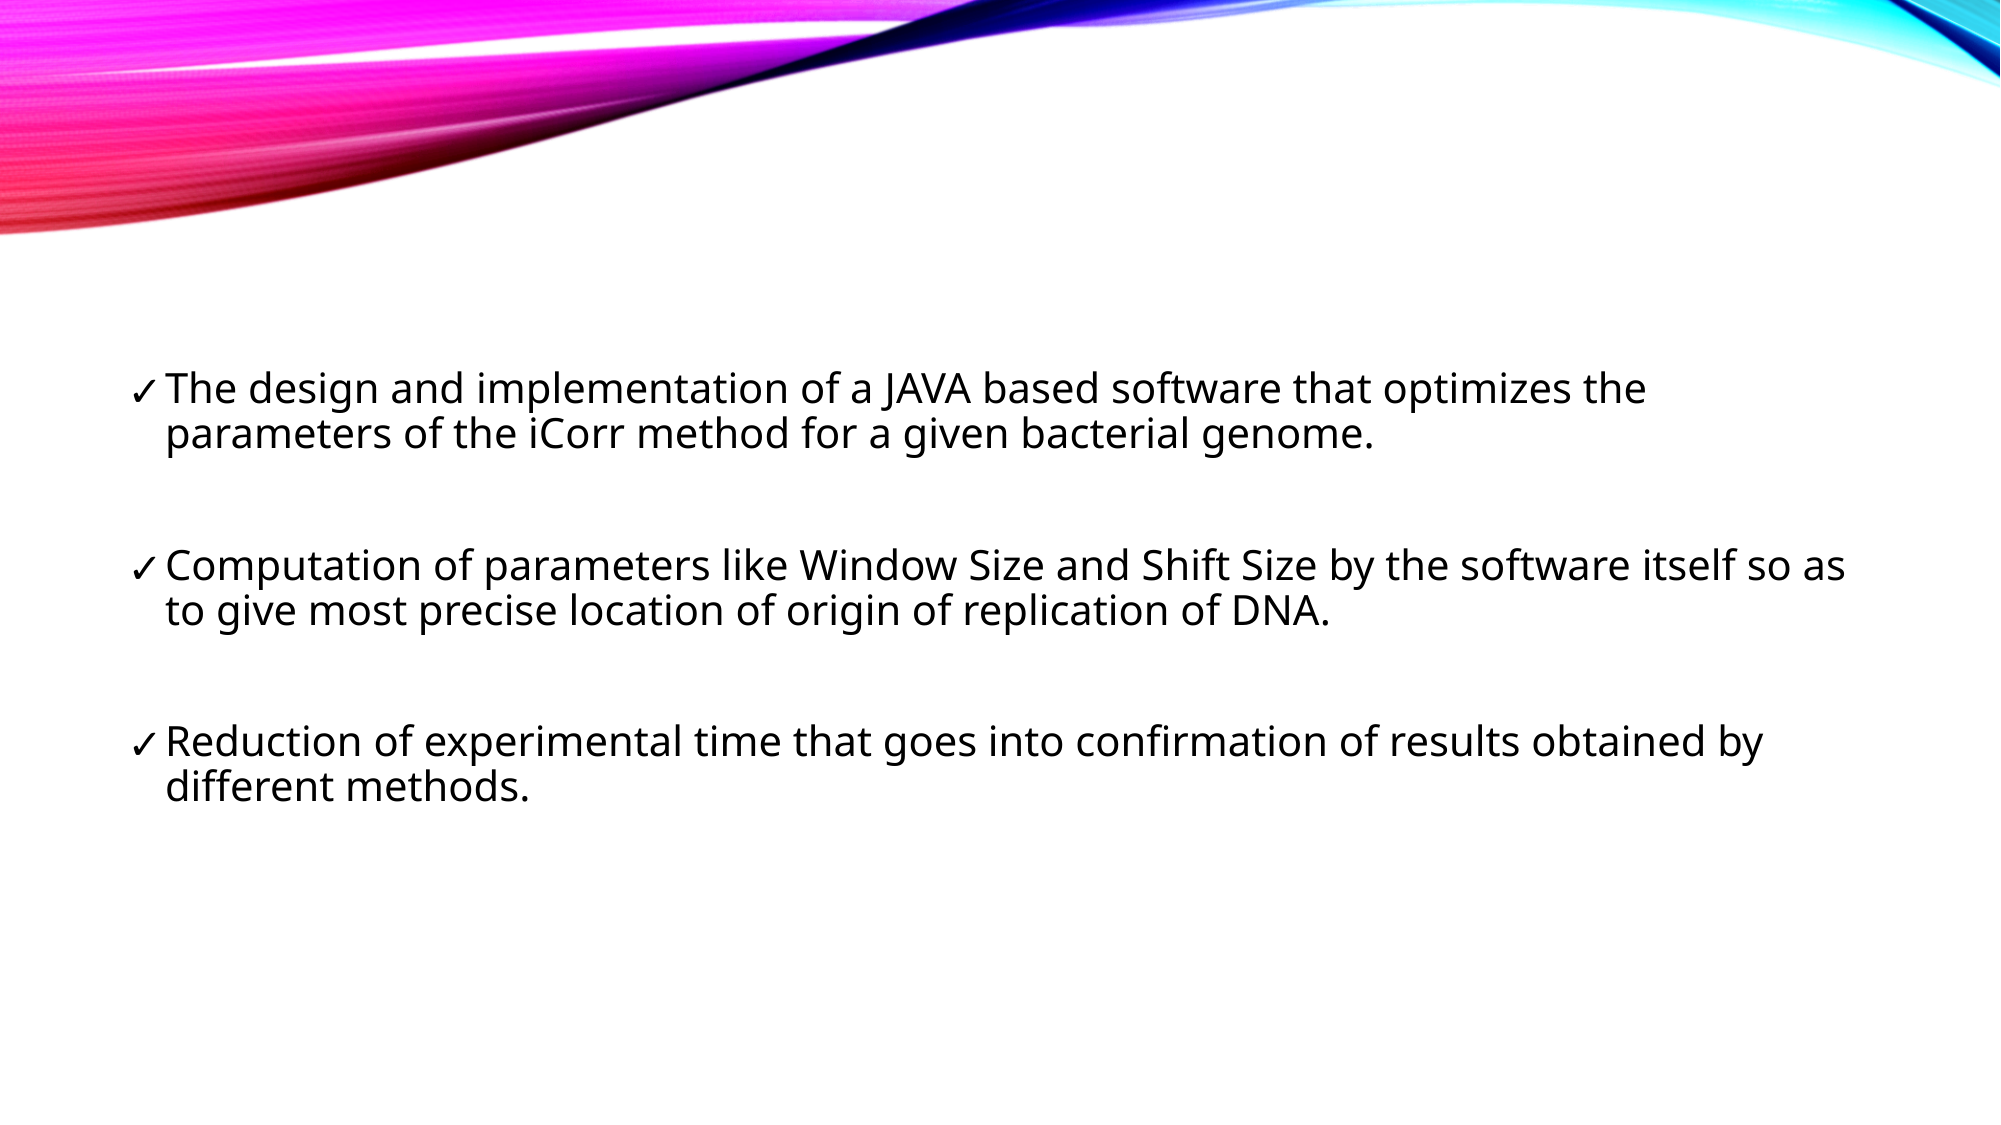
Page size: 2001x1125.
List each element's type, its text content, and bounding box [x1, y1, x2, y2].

list The design and implementation of a JAVA based software that optimizes the parameters of the iCorr method for a given bacterial genome. Computation of parameters like Window Size and Shift Size by the software itself so as to give most precise location of origin of replication of DNA. Reduction of experimental time that goes into confirmation of results obtained by different methods. [112, 360, 1888, 946]
picture [1890, 0, 2000, 75]
picture [0, 0, 2000, 237]
picture [1910, 0, 2000, 45]
